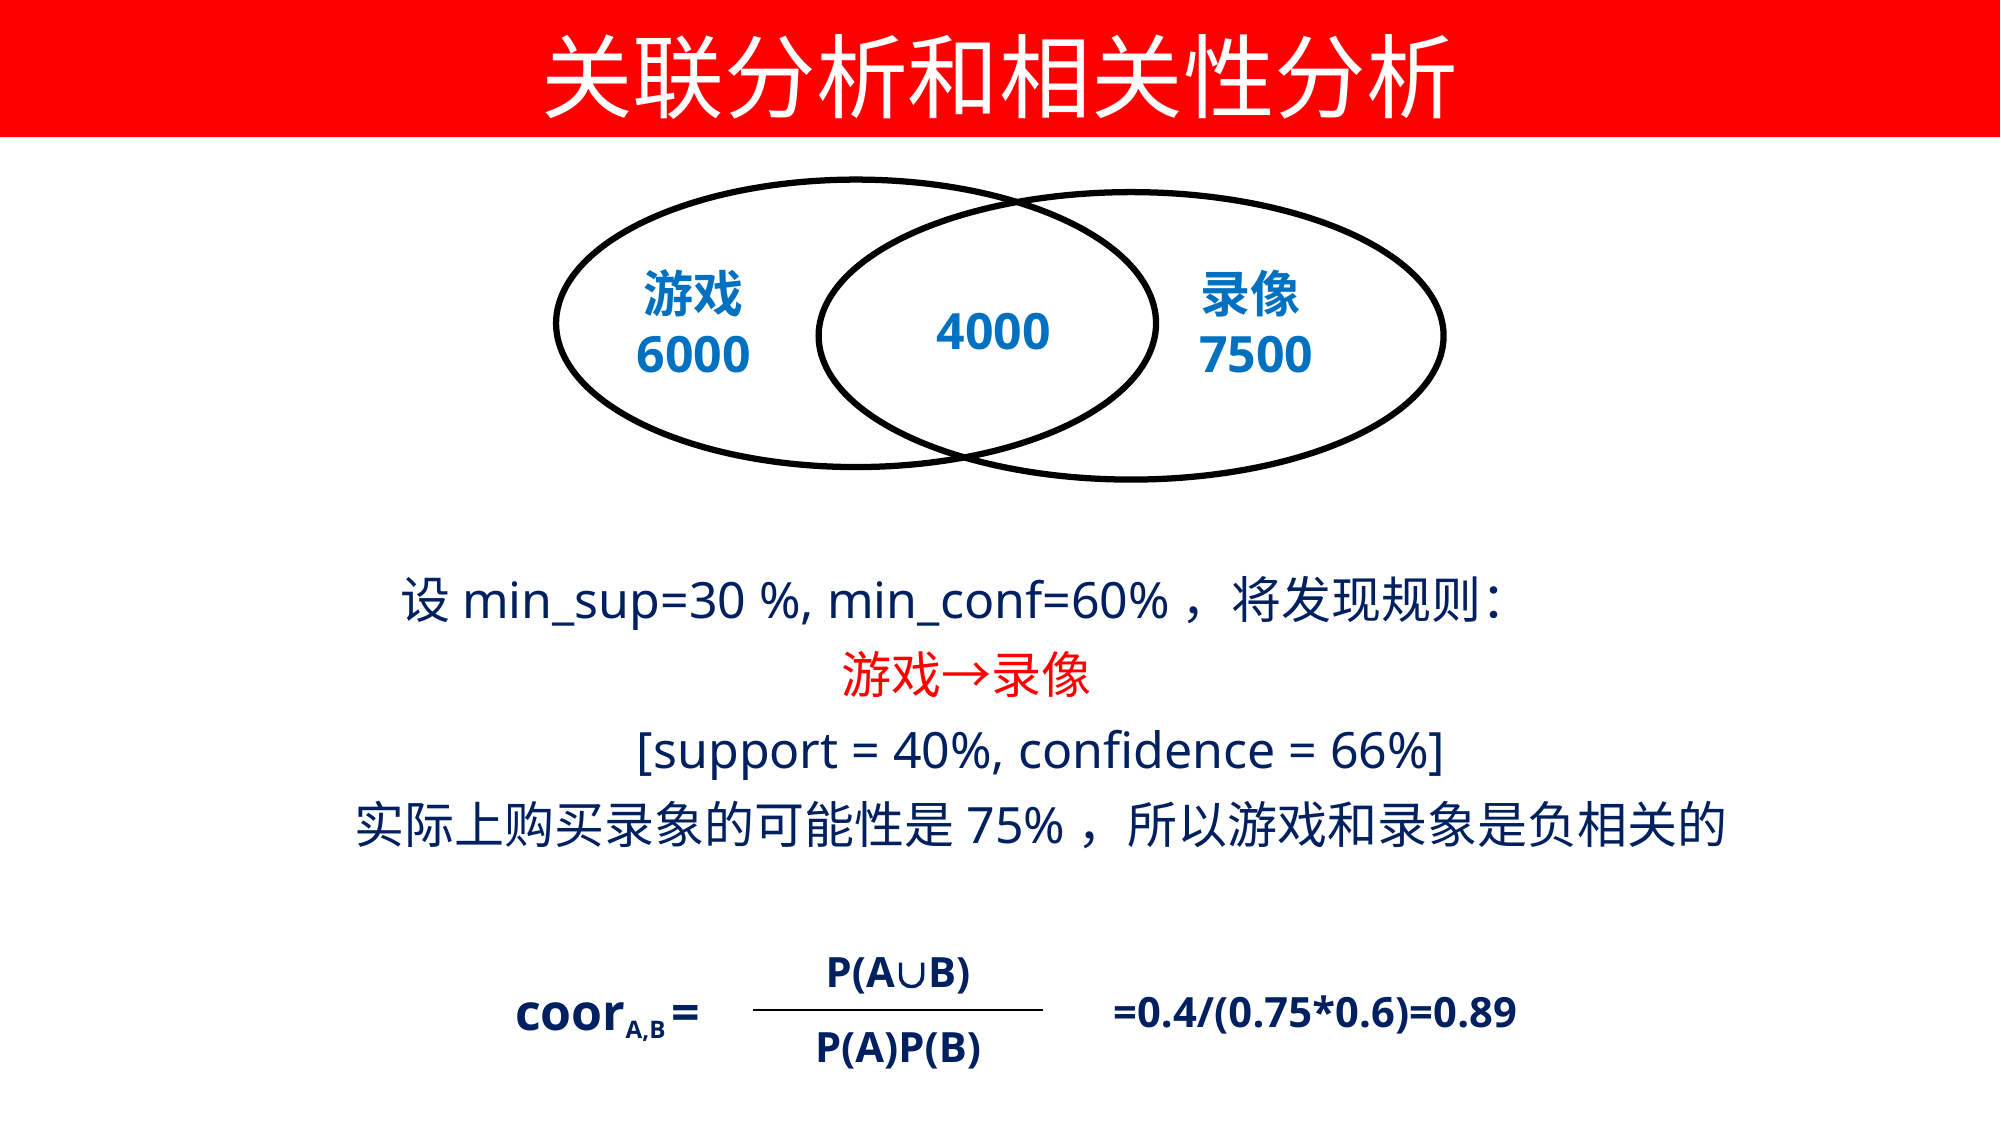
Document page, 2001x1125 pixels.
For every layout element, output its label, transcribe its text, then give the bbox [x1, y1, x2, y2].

text_box 游戏 6000 [606, 254, 782, 390]
text_box [556, 179, 1017, 468]
text_box [818, 192, 1444, 480]
table_header coorA,B = [463, 935, 753, 1088]
text_box 录像7500 [1168, 254, 1344, 390]
table_cell P(A)P(B) [753, 1011, 1043, 1088]
table_header =0.4/(0.75*0.6)=0.89 [1043, 935, 1587, 1088]
title 关联分析和相关性分析 [0, 0, 2000, 138]
text_box 设min_sup=30 %, min_conf=60%，将发现规则： 游戏→录像 [support = 40%, confidence = 66%] 实际上购买录象的可能性是75%，所以游戏和录象是负相关的 [160, 545, 1772, 861]
table_header P(AB) [753, 935, 1043, 1009]
text_box 4000 [906, 292, 1082, 367]
